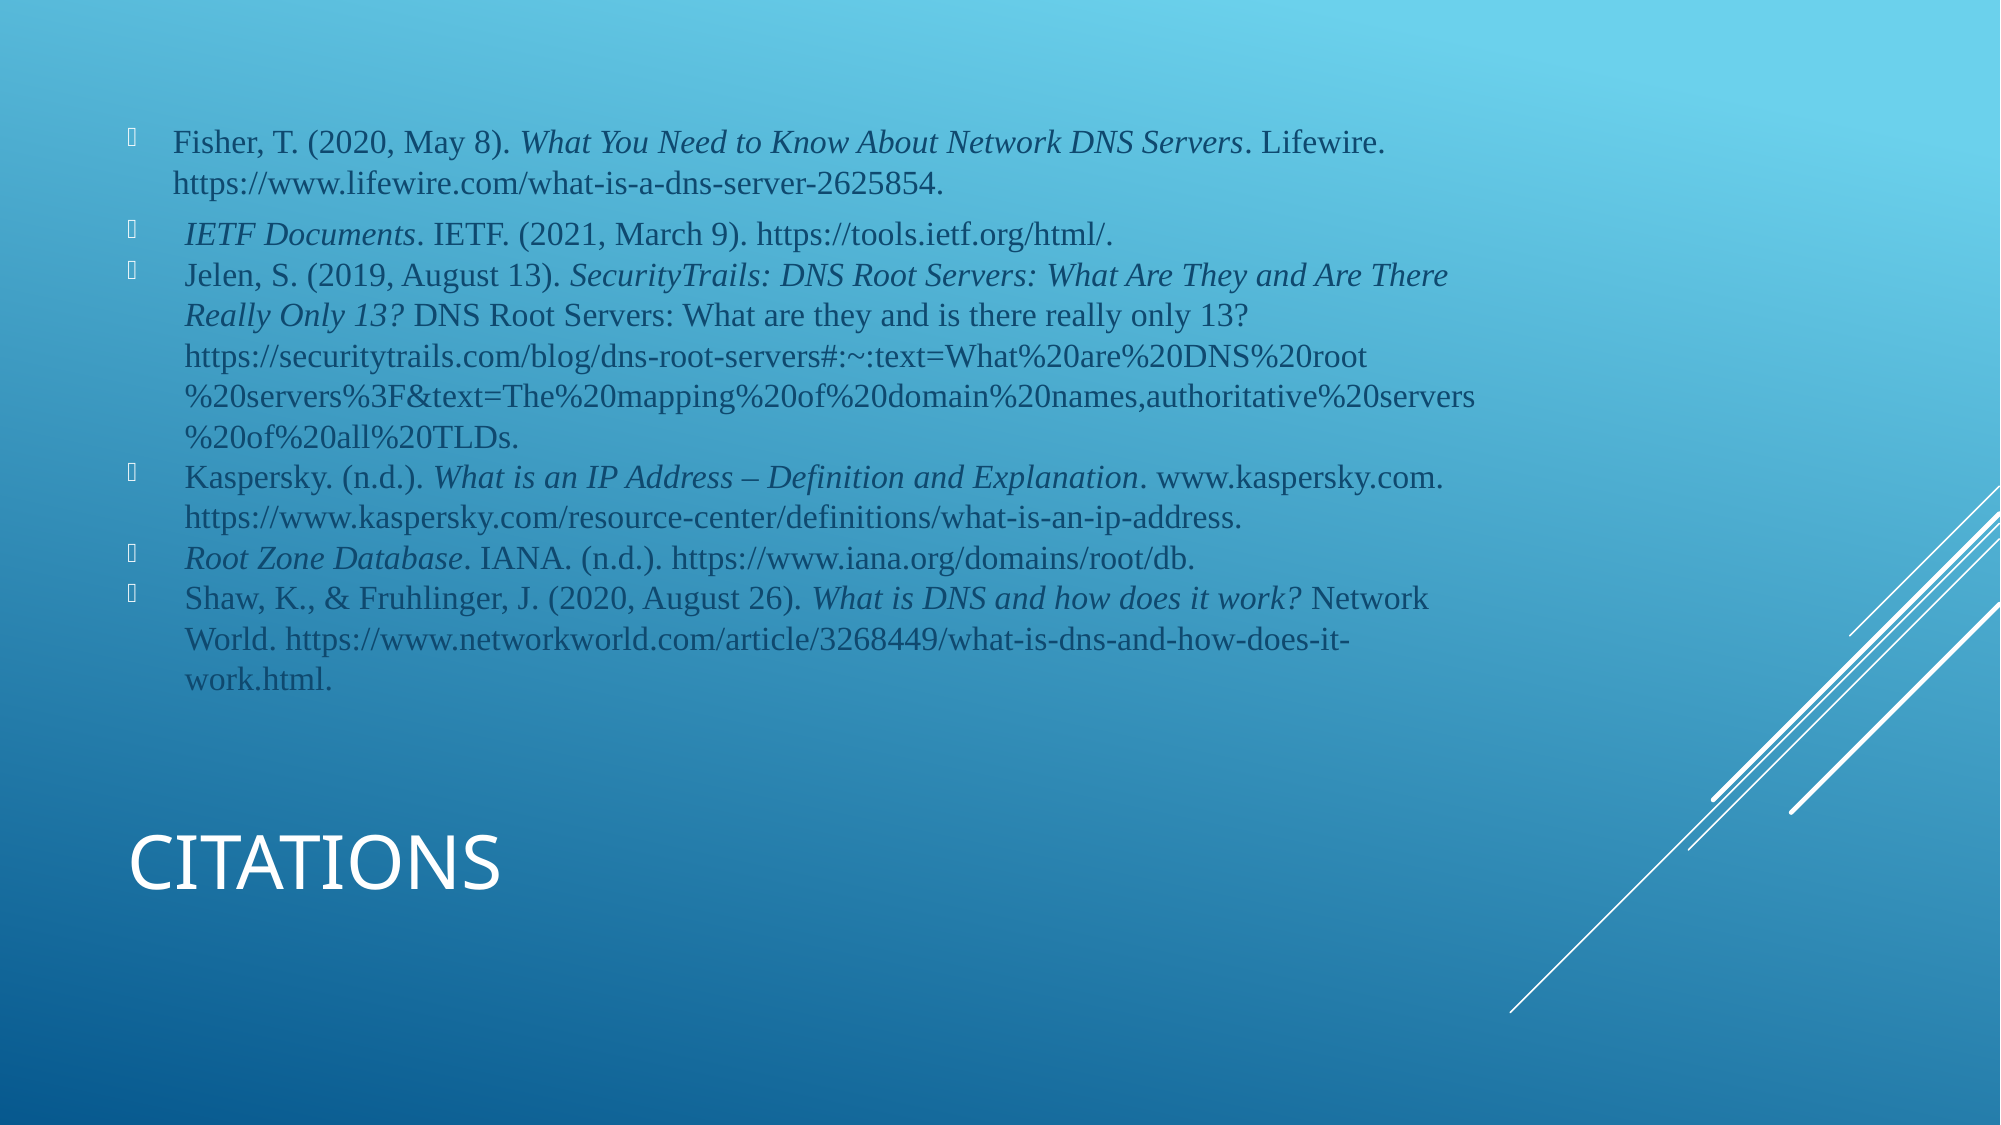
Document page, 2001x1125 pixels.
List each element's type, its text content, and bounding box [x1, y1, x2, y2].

list Fisher, T. (2020, May 8). What You Need to Know About Network DNS Servers. Lifewire. https://www.lifewire.com/what-is-a-dns-server-2625854. IETF Documents. IETF. (2021, March 9). https://tools.ietf.org/html/. Jelen, S. (2019, August 13). SecurityTrails: DNS Root Servers: What Are They and Are There Really Only 13? DNS Root Servers: What are they and is there really only 13? https://securitytrails.com/blog/dns-root-servers#:~:text=What%20are%20DNS%20root%20servers%3F&text=The%20mapping%20of%20domain%20names,authoritative%20servers%20of%20all%20TLDs. Kaspersky. (n.d.). What is an IP Address – Definition and Explanation. www.kaspersky.com. https://www.kaspersky.com/resource-center/definitions/what-is-an-ip-address. Root Zone Database. IANA. (n.d.). https://www.iana.org/domains/root/db. Shaw, K., & Fruhlinger, J. (2020, August 26). What is DNS and how does it work? Network World. https://www.networkworld.com/article/3268449/what-is-dns-and-how-does-it-work.html. [112, 112, 1513, 706]
title Citations [112, 736, 1513, 984]
